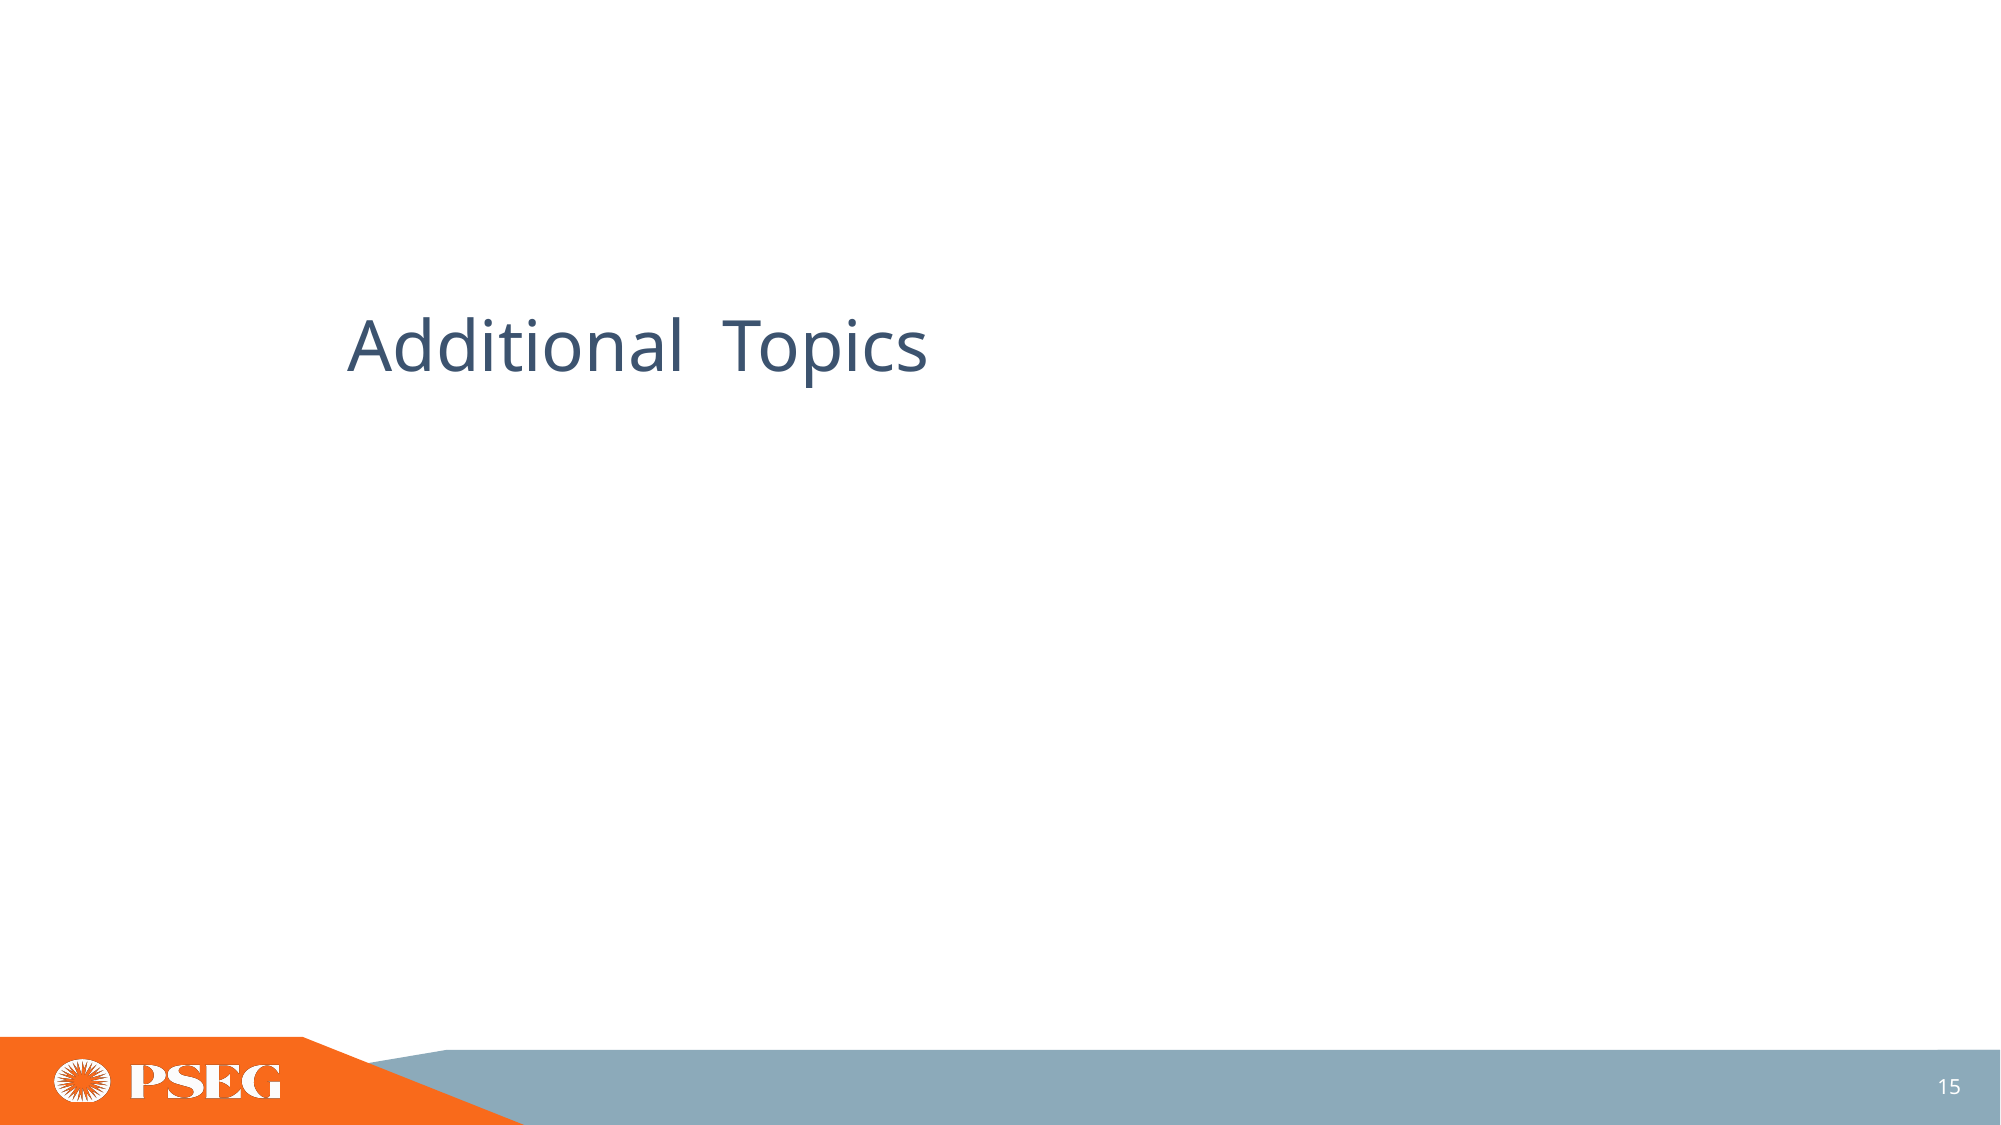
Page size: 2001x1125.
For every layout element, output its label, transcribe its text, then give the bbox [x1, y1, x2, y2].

title Additional Topics [310, 202, 1711, 473]
picture [54, 1059, 280, 1102]
